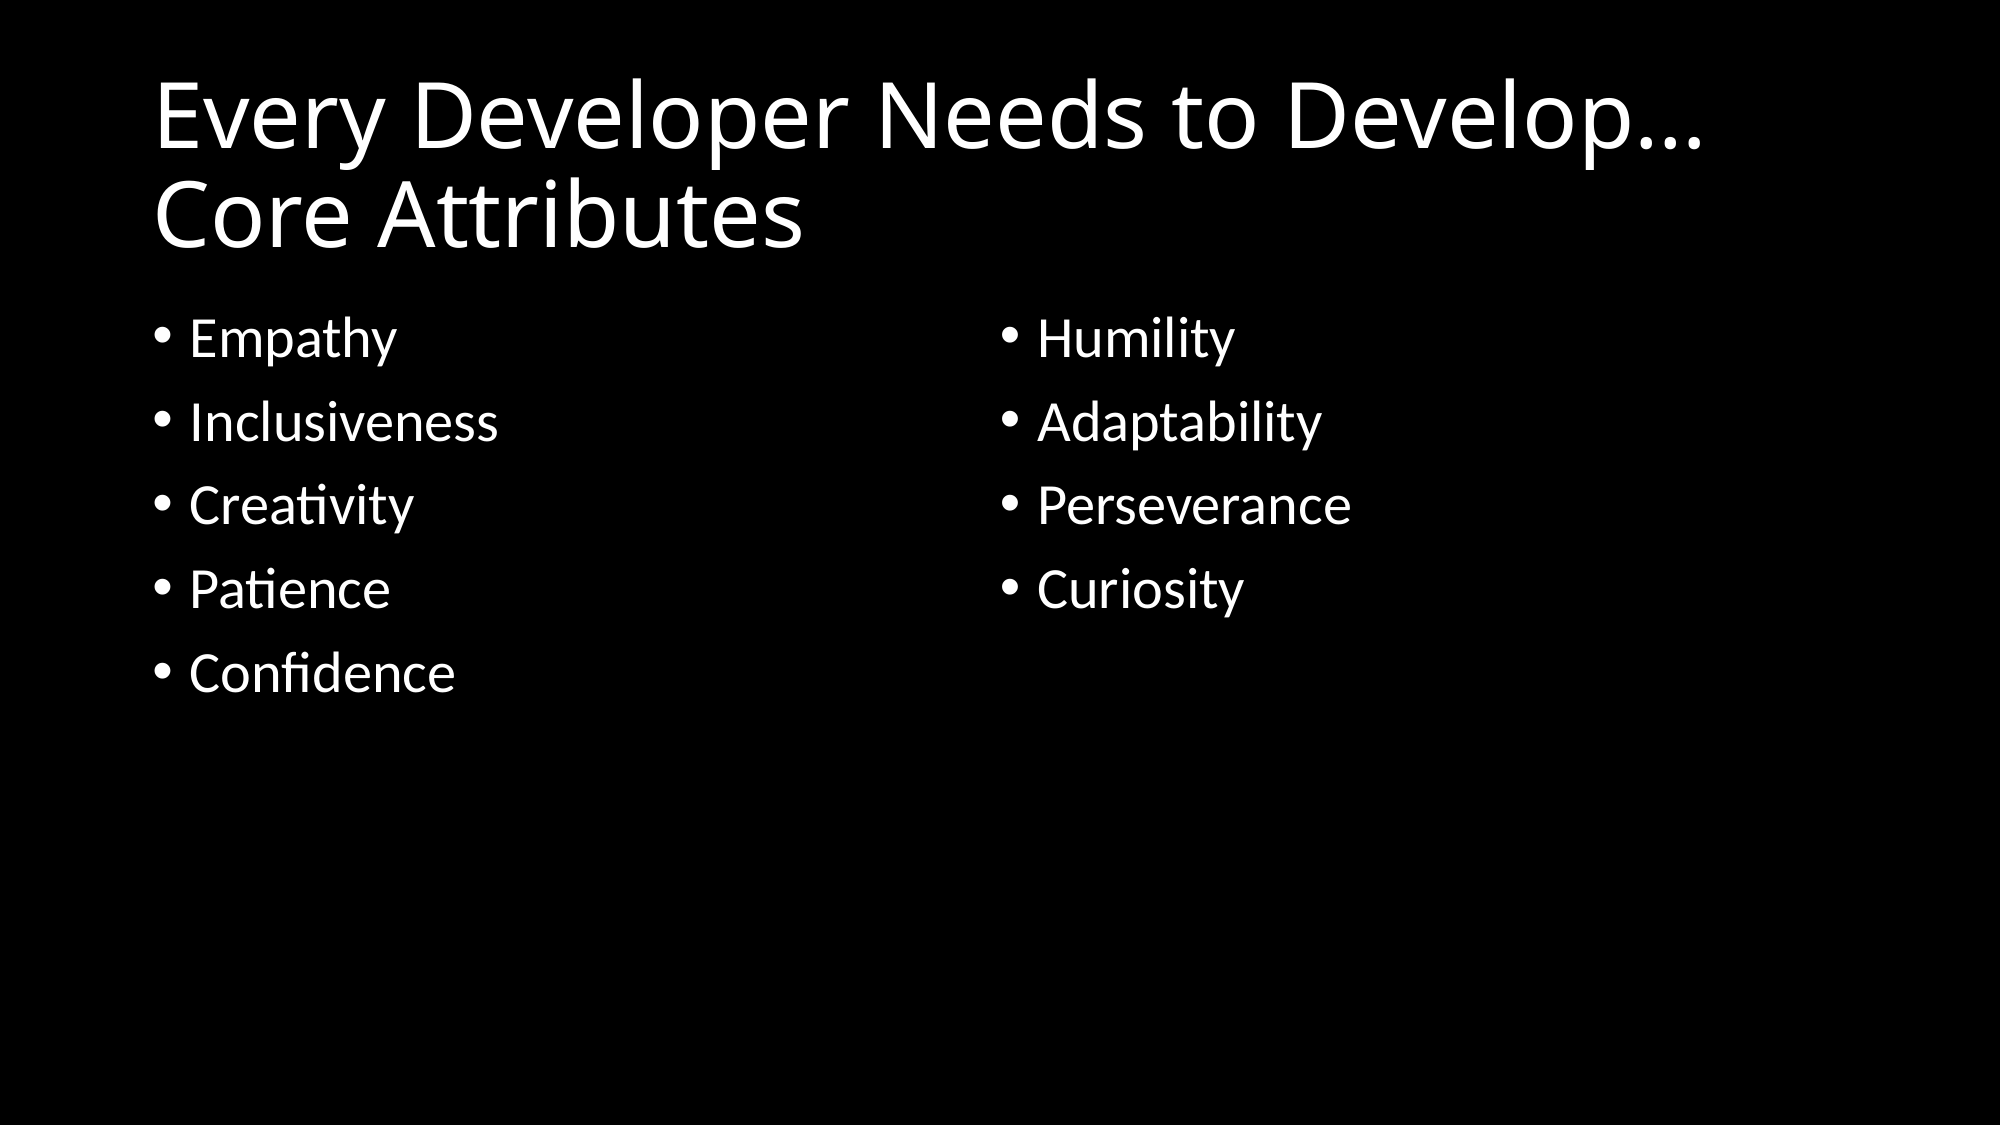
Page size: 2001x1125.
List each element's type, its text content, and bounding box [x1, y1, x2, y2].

title Every Developer Needs to Develop… Core Attributes [137, 59, 1863, 278]
list Empathy Inclusiveness Creativity Patience Confidence Humility Adaptability Perseverance Curiosity [137, 299, 1863, 1014]
